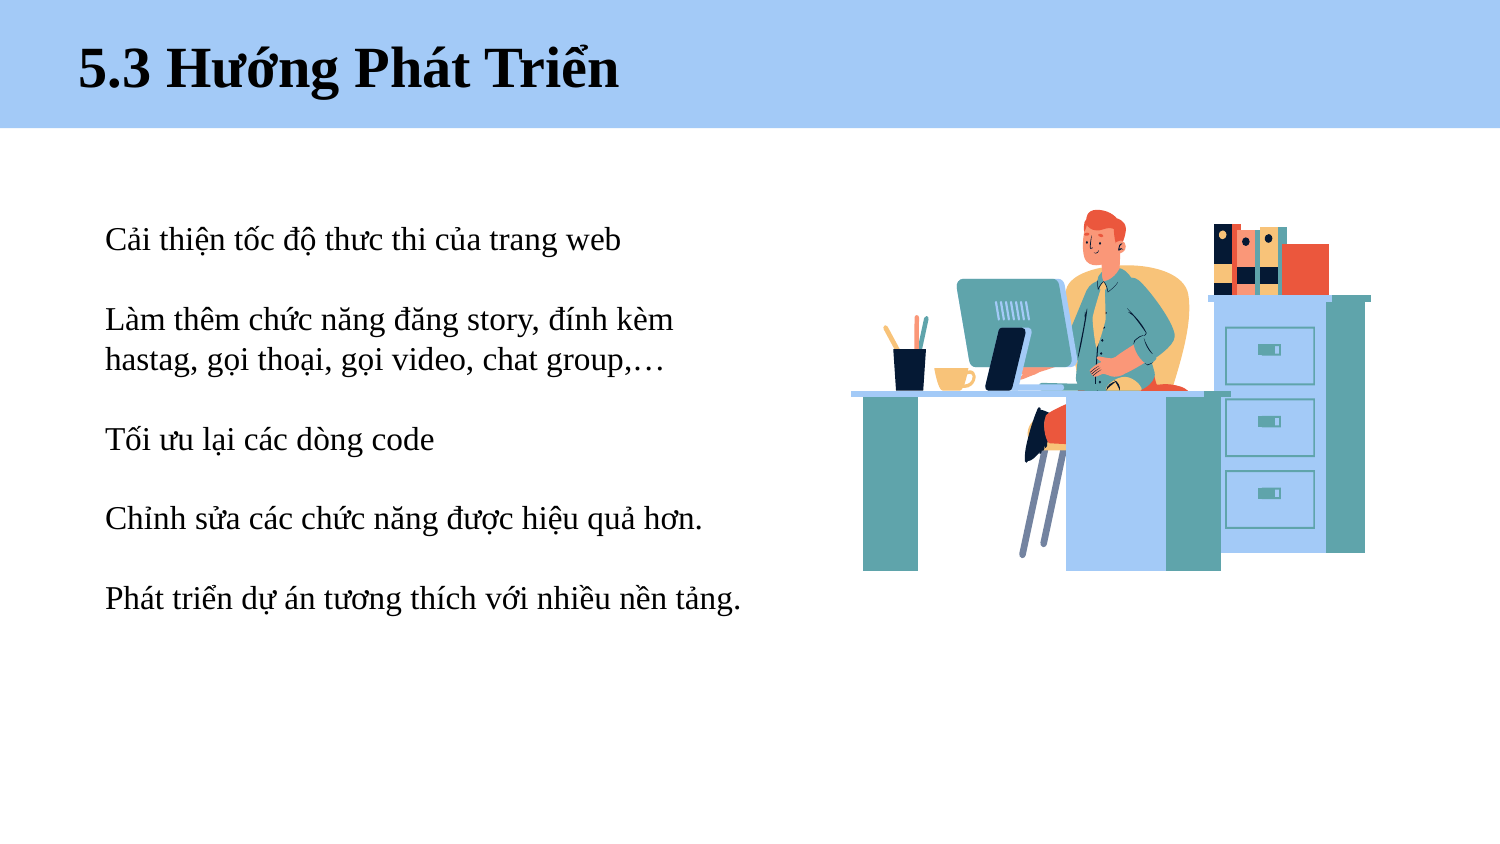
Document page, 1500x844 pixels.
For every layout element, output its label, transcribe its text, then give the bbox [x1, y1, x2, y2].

text_box 5.3 Hướng Phát Triển [63, 21, 852, 122]
text_box Cải thiện tốc độ thưc thi của trang web Làm thêm chức năng đăng story, đính kèm hastag, gọi thoại, gọi video, chat group,… Tối ưu lại các dòng code Chỉnh sửa các chức năng được hiệu quả hơn. Phát triển dự án tương thích với nhiều nền tảng. [90, 209, 769, 624]
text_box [851, 209, 1372, 571]
